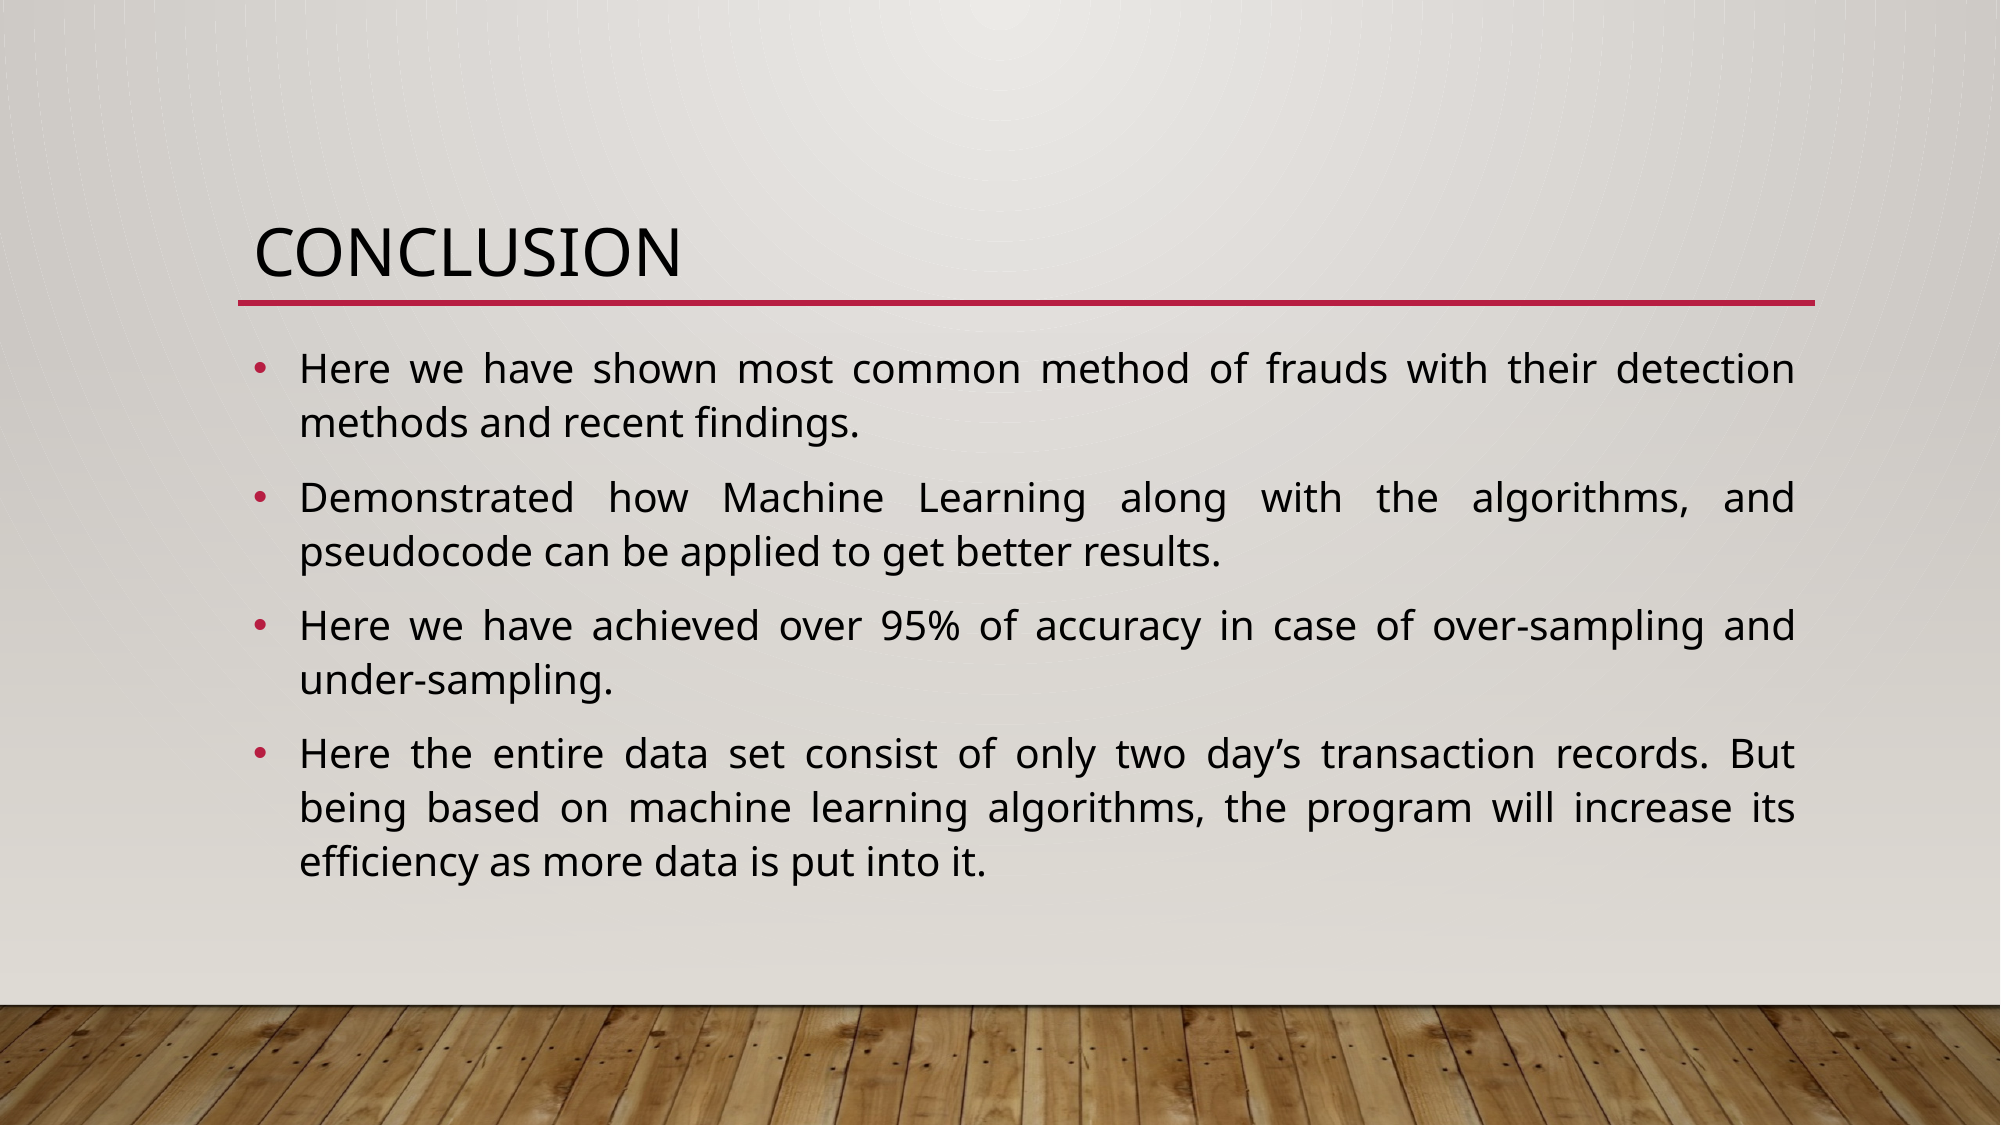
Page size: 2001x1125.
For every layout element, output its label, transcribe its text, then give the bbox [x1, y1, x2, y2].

list Here we have shown most common method of frauds with their detection methods and recent findings. Demonstrated how Machine Learning along with the algorithms, and pseudocode can be applied to get better results. Here we have achieved over 95% of accuracy in case of over-sampling and under-sampling. Here the entire data set consist of only two day’s transaction records. But being based on machine learning algorithms, the program will increase its efficiency as more data is put into it. [238, 330, 1814, 897]
picture [0, 1005, 2000, 1125]
title Conclusion [238, 211, 1814, 330]
